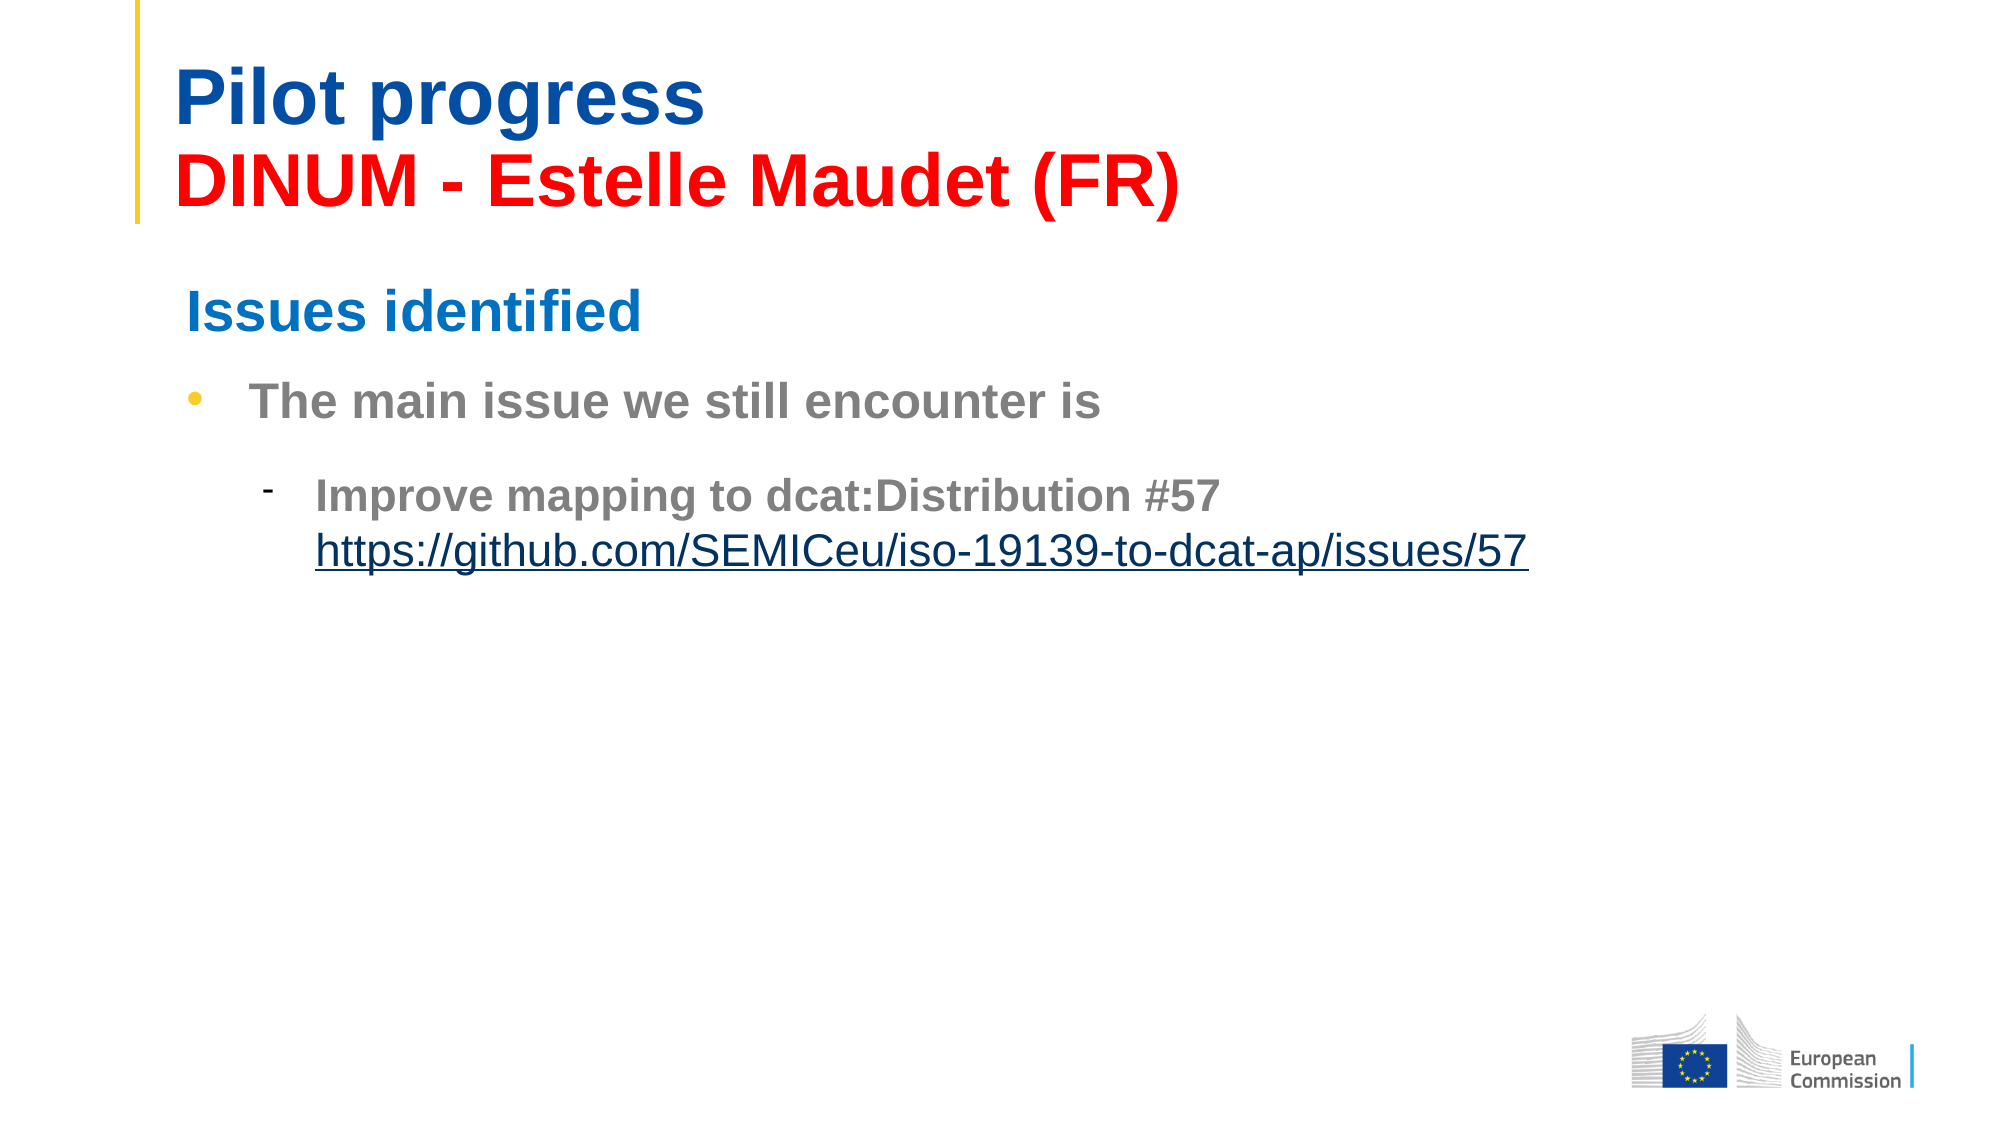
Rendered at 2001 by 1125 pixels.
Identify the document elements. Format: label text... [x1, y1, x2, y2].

title Pilot progress DINUM - Estelle Maudet (FR) [159, 94, 1843, 223]
list Issues identified The main issue we still encounter is Improve mapping to dcat:Distribution #57 https://github.com/SEMICeu/iso-19139-to-dcat-ap/issues/57 [158, 265, 1843, 950]
picture [1631, 1013, 1915, 1090]
